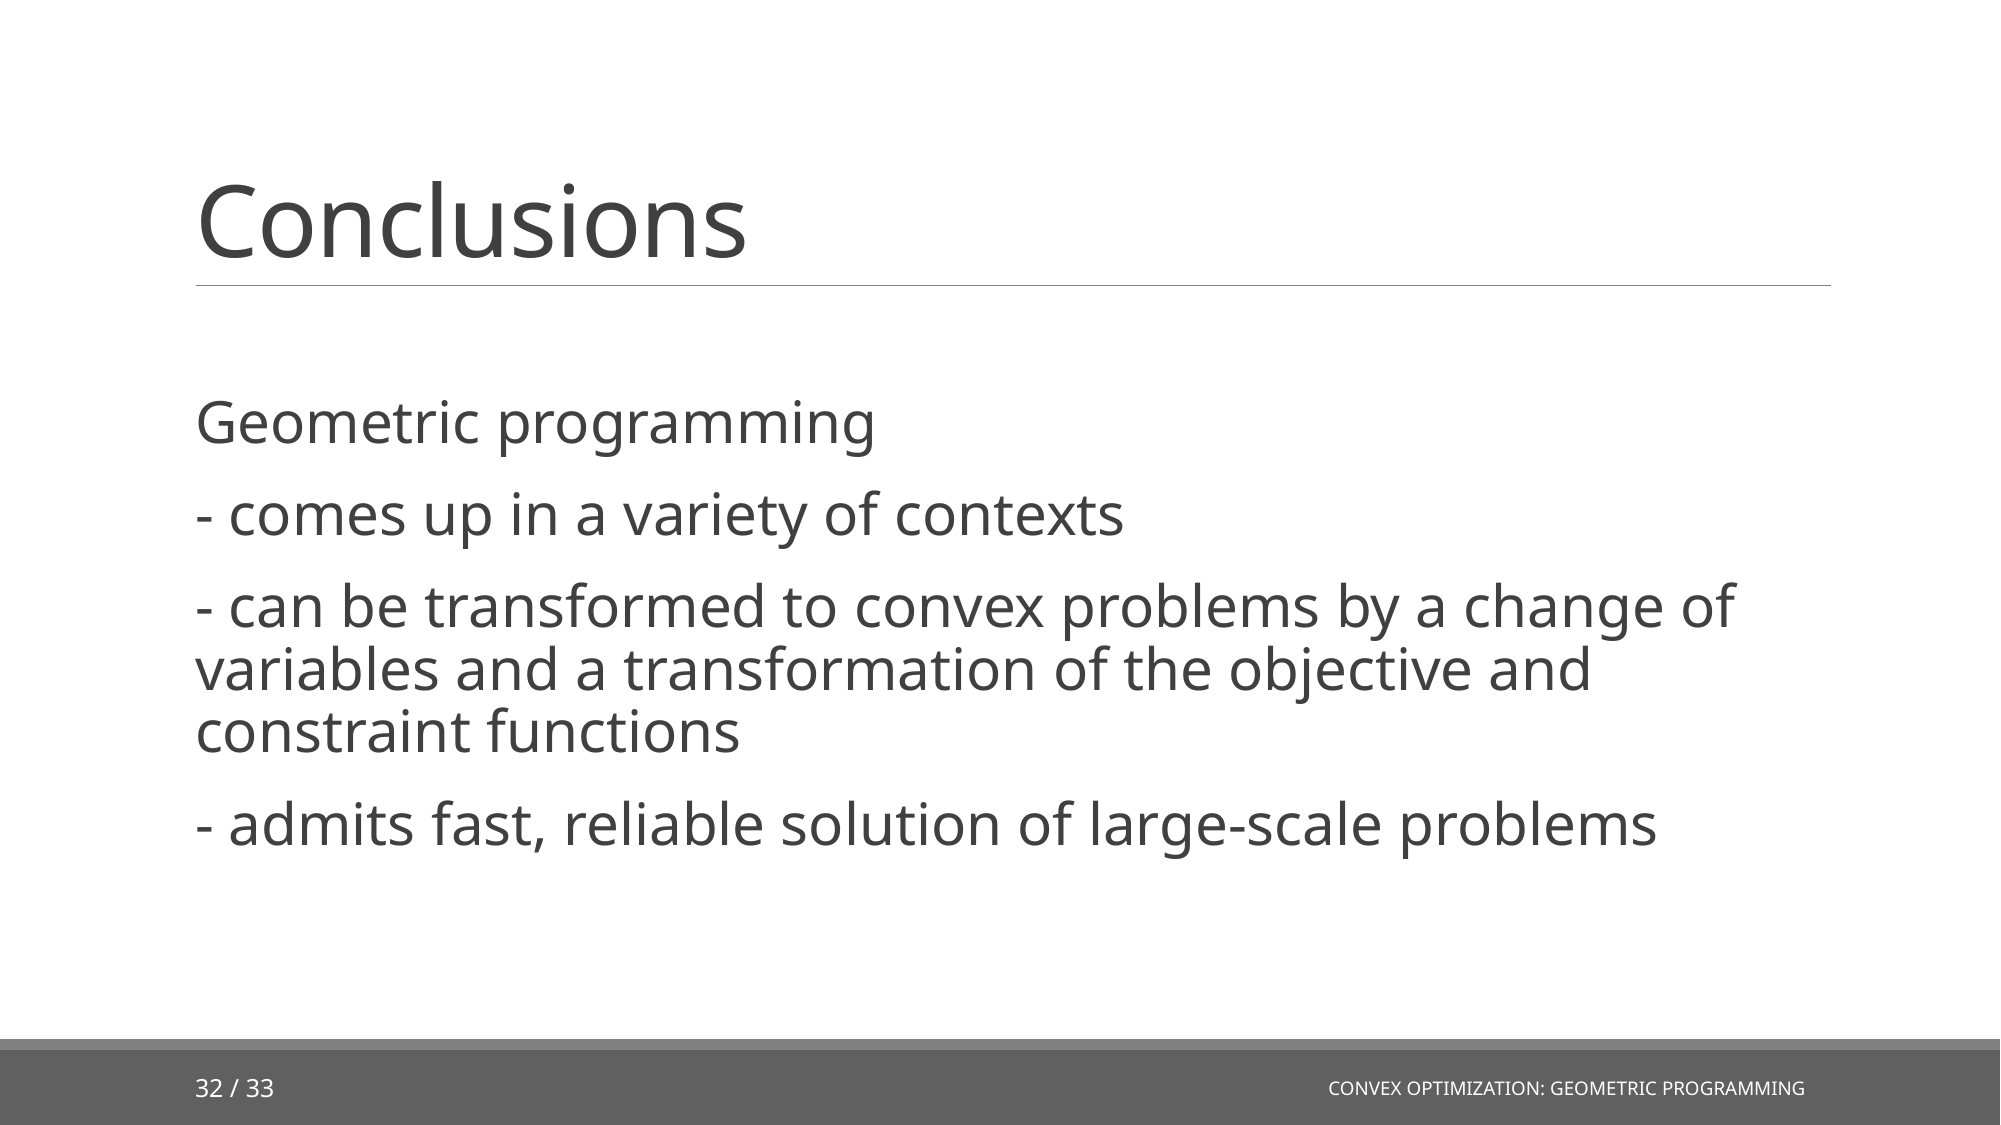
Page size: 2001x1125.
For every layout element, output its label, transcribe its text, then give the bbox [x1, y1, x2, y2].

title Conclusions [180, 47, 1830, 285]
list Geometric programming - comes up in a variety of contexts - can be transformed to convex problems by a change of variables and a transformation of the objective and constraint functions - admits fast, reliable solution of large-scale problems [180, 385, 1830, 900]
footer Convex optimization: Geometric Programming [1196, 1059, 1820, 1120]
